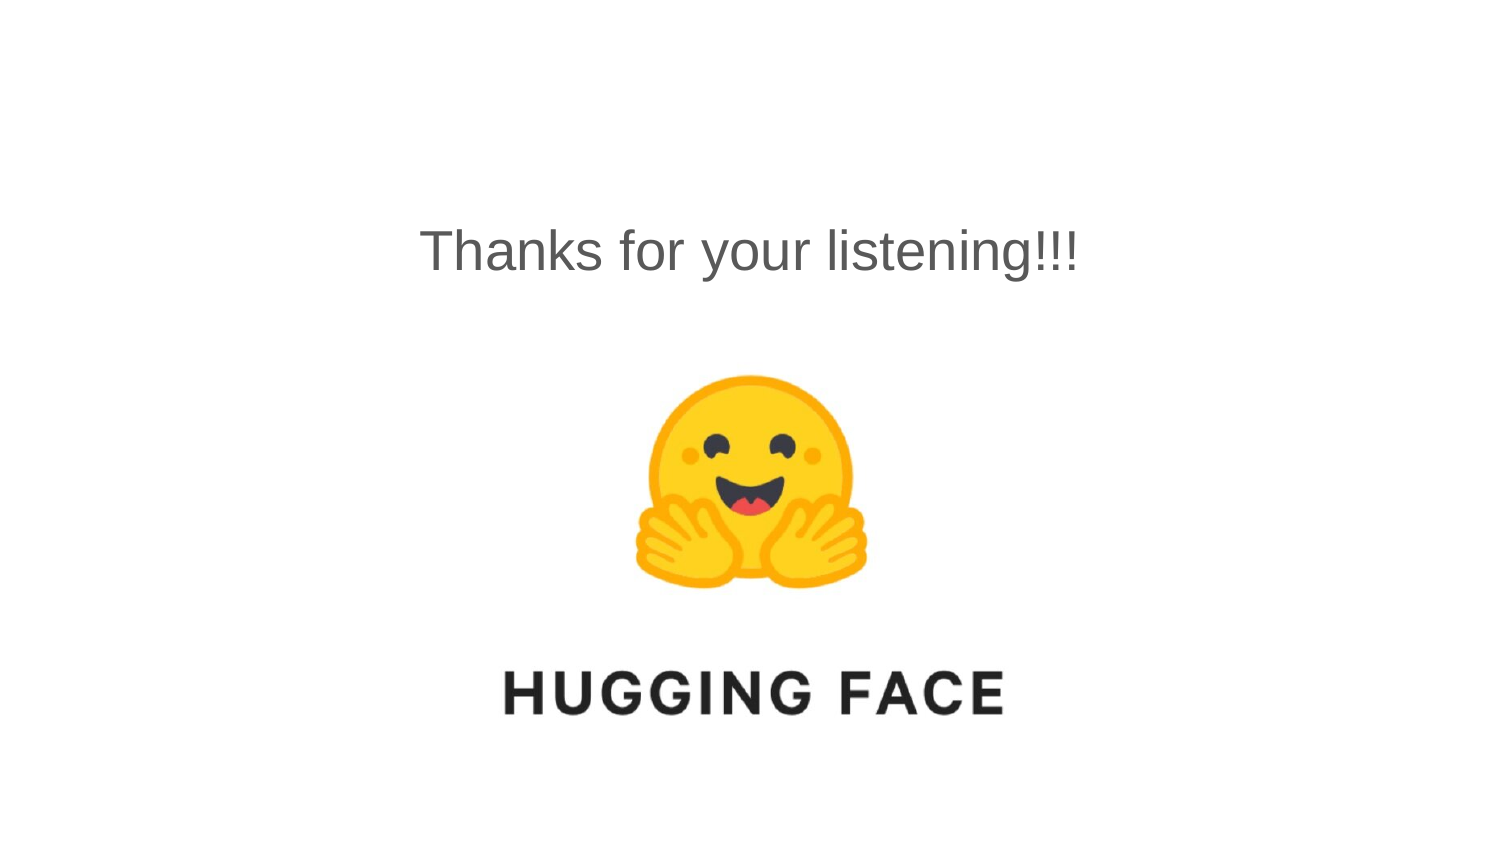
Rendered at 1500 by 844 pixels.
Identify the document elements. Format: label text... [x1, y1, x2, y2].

list Thanks for your listening!!! [51, 189, 1449, 346]
picture [426, 323, 1101, 772]
